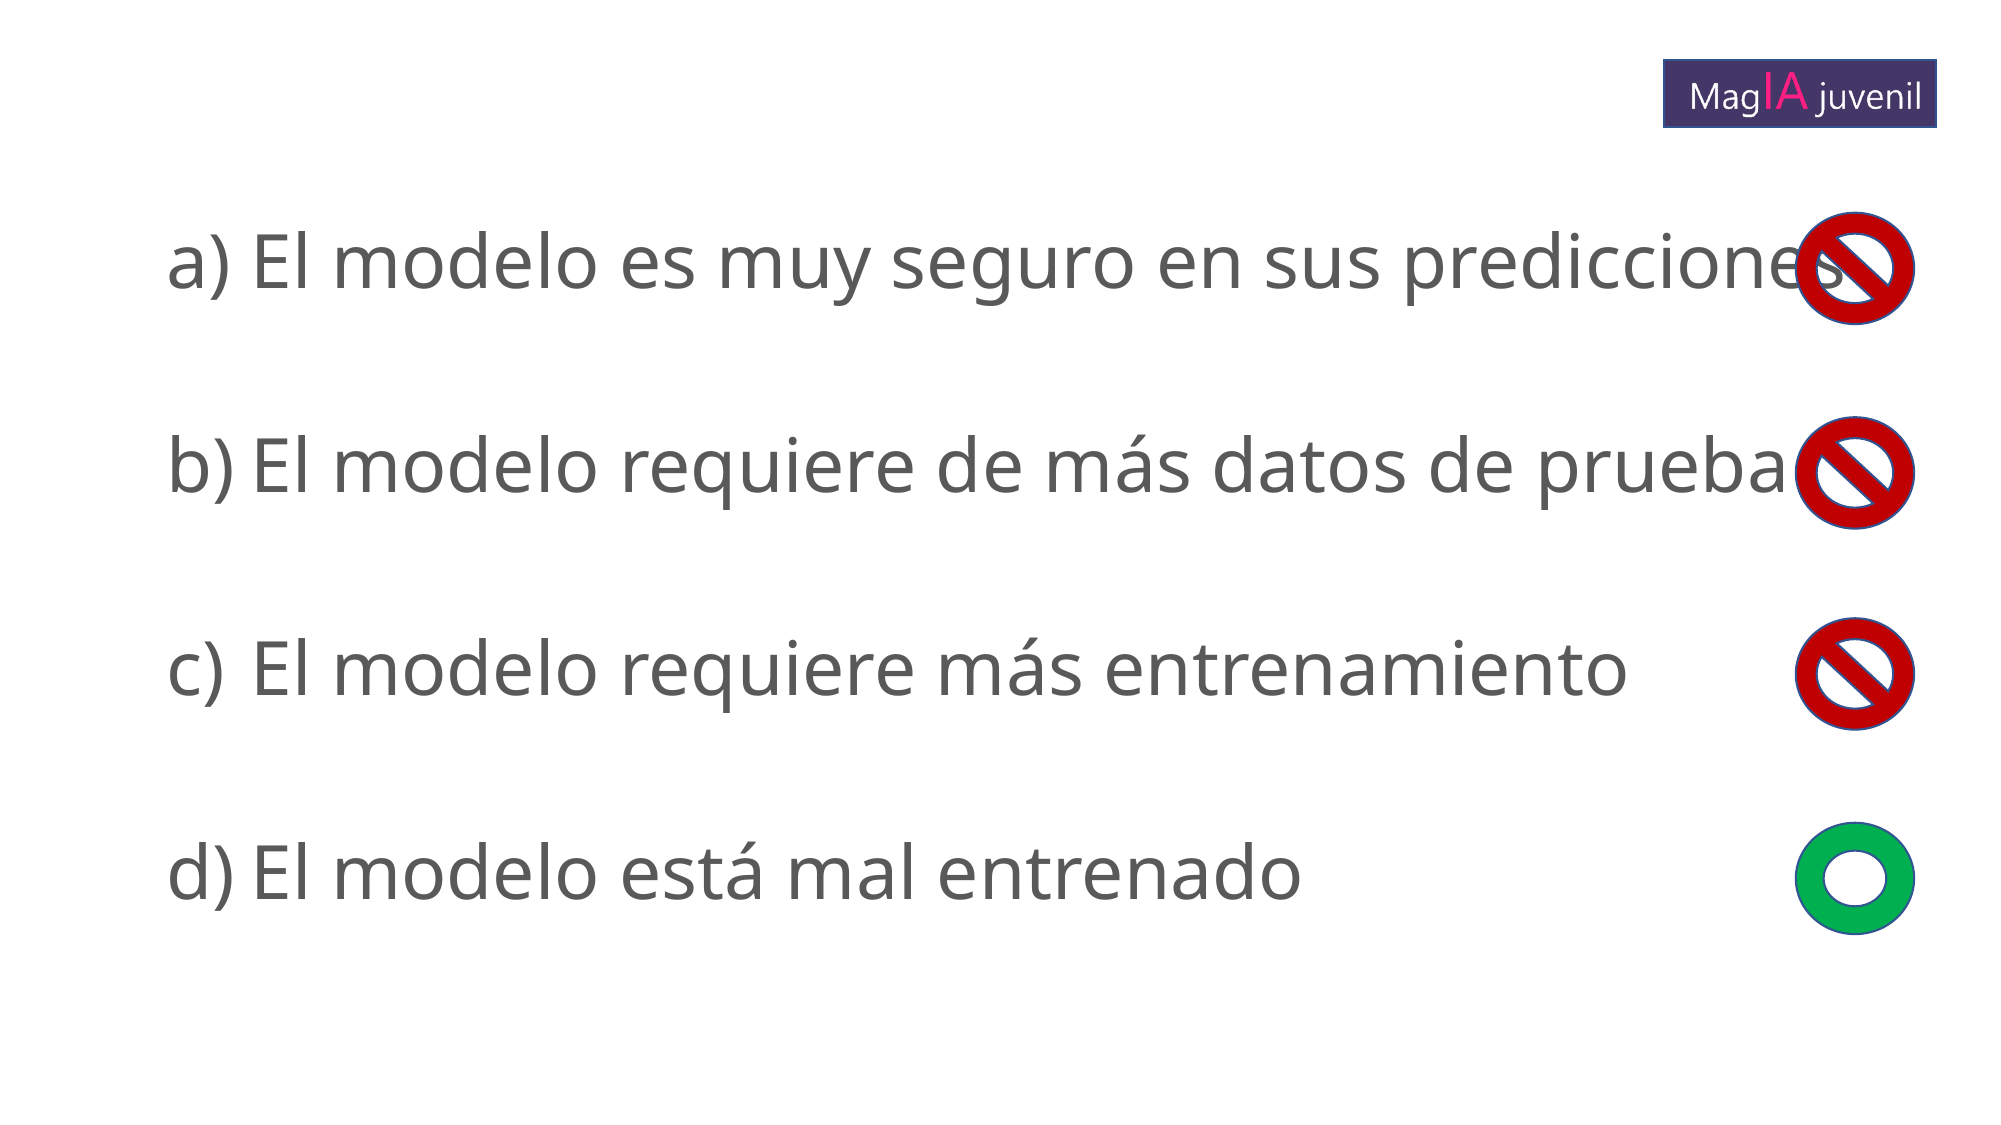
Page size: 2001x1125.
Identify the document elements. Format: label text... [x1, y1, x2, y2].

picture [1685, 59, 1924, 128]
text_box [1794, 416, 1916, 530]
text_box [1794, 211, 1916, 326]
text_box [1794, 821, 1916, 936]
list El modelo es muy seguro en sus predicciones El modelo requiere de más datos de prueba El modelo requiere más entrenamiento El modelo está mal entrenado [151, 216, 1877, 943]
text_box [1794, 617, 1916, 731]
